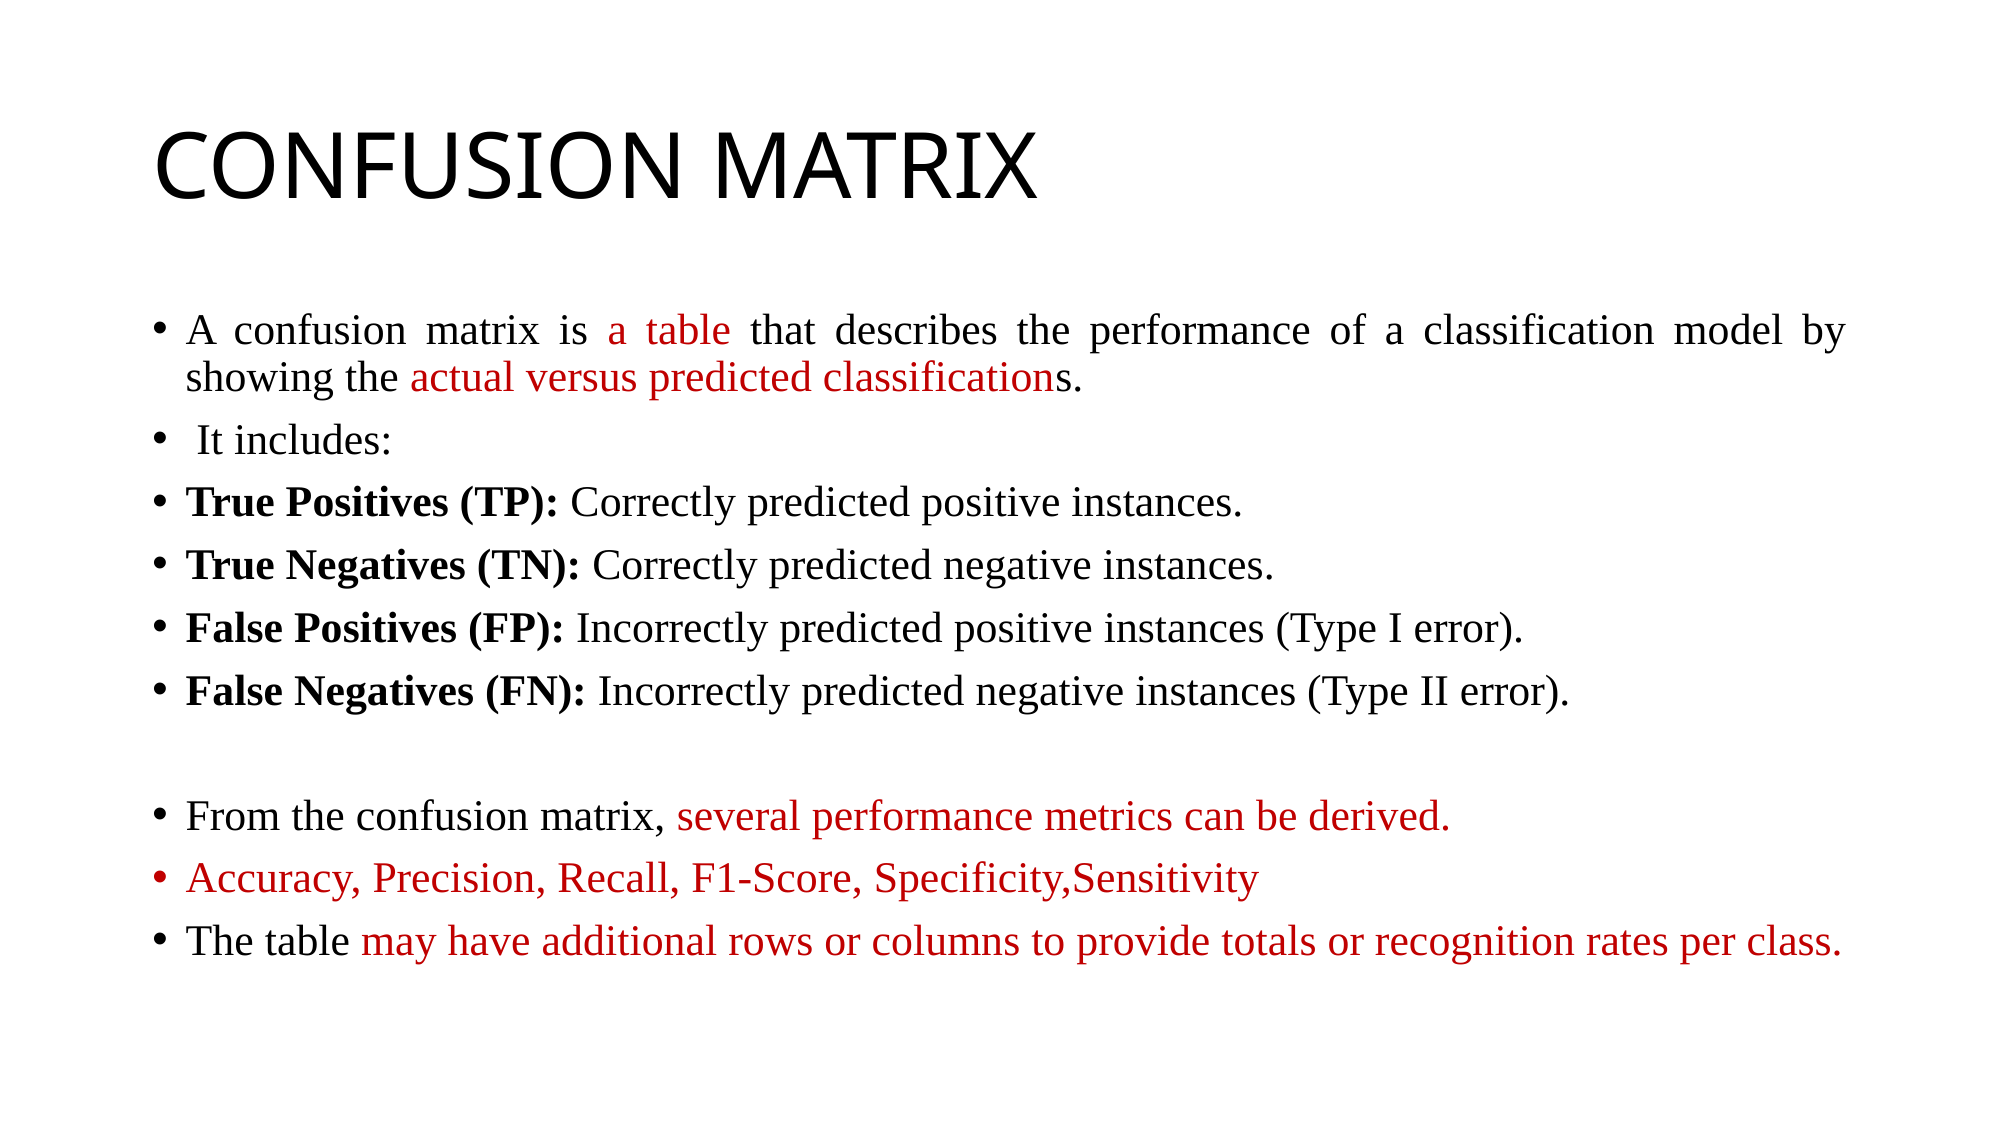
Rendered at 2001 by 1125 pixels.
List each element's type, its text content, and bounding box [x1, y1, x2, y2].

list A confusion matrix is a table that describes the performance of a classification model by showing the actual versus predicted classifications. It includes: True Positives (TP): Correctly predicted positive instances. True Negatives (TN): Correctly predicted negative instances. False Positives (FP): Incorrectly predicted positive instances (Type I error). False Negatives (FN): Incorrectly predicted negative instances (Type II error). From the confusion matrix, several performance metrics can be derived. Accuracy, Precision, Recall, F1-Score, Specificity,Sensitivity The table may have additional rows or columns to provide totals or recognition rates per class. [137, 299, 1863, 1014]
title CONFUSION MATRIX [137, 59, 1863, 278]
